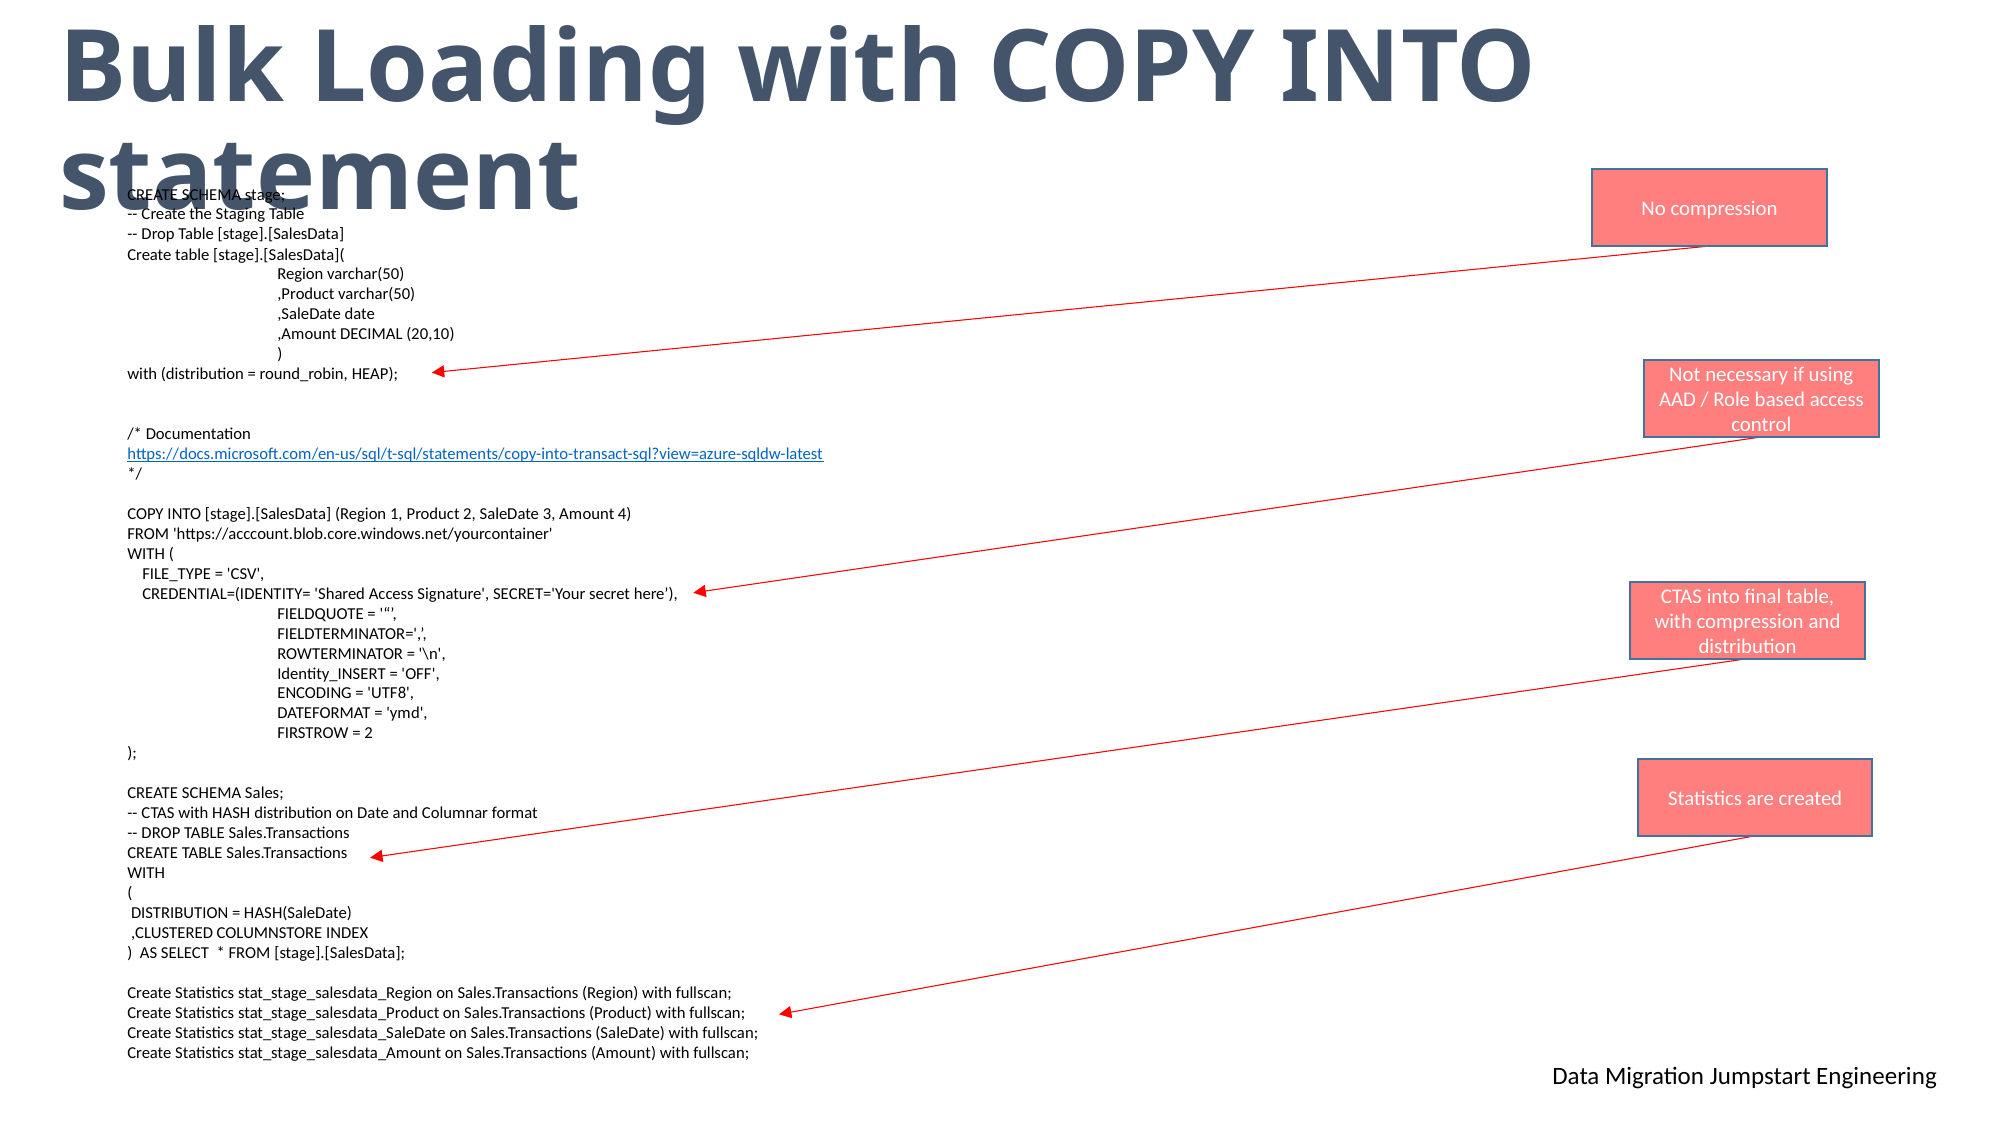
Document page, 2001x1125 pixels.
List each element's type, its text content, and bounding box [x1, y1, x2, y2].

text_box CREATE SCHEMA stage; -- Create the Staging Table -- Drop Table [stage].[SalesData] Create table [stage].[SalesData]( Region varchar(50) ,Product varchar(50) ,SaleDate date ,Amount DECIMAL (20,10) ) with (distribution = round_robin, HEAP); /* Documentation https://docs.microsoft.com/en-us/sql/t-sql/statements/copy-into-transact-sql?view=azure-sqldw-latest */ COPY INTO [stage].[SalesData] (Region 1, Product 2, SaleDate 3, Amount 4) FROM 'https://acccount.blob.core.windows.net/yourcontainer' WITH ( FILE_TYPE = 'CSV', CREDENTIAL=(IDENTITY= 'Shared Access Signature', SECRET='Your secret here’), FIELDQUOTE = '“’, FIELDTERMINATOR=',’, ROWTERMINATOR = '\n', Identity_INSERT = 'OFF', ENCODING = 'UTF8', DATEFORMAT = 'ymd', FIRSTROW = 2 ); CREATE SCHEMA Sales; -- CTAS with HASH distribution on Date and Columnar format -- DROP TABLE Sales.Transactions CREATE TABLE Sales.Transactions WITH ( DISTRIBUTION = HASH(SaleDate) ,CLUSTERED COLUMNSTORE INDEX ) AS SELECT * FROM [stage].[SalesData]; Create Statistics stat_stage_salesdata_Region on Sales.Transactions (Region) with fullscan; Create Statistics stat_stage_salesdata_Product on Sales.Transactions (Product) with fullscan; Create Statistics stat_stage_salesdata_SaleDate on Sales.Transactions (SaleDate) with fullscan; Create Statistics stat_stage_salesdata_Amount on Sales.Transactions (Amount) with fullscan; [112, 175, 1888, 1089]
text_box No compression [1591, 168, 1828, 247]
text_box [693, 436, 1762, 593]
text_box Statistics are created [1748, 758, 1873, 837]
text_box Not necessary if using AAD / Role based access control [1643, 359, 1880, 438]
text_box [370, 658, 1748, 858]
title Bulk Loading with COPY INTO statement [44, 47, 1956, 200]
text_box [431, 245, 1710, 373]
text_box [778, 835, 1756, 1015]
text_box CTAS into final table, with compression and distribution [1629, 581, 1866, 660]
